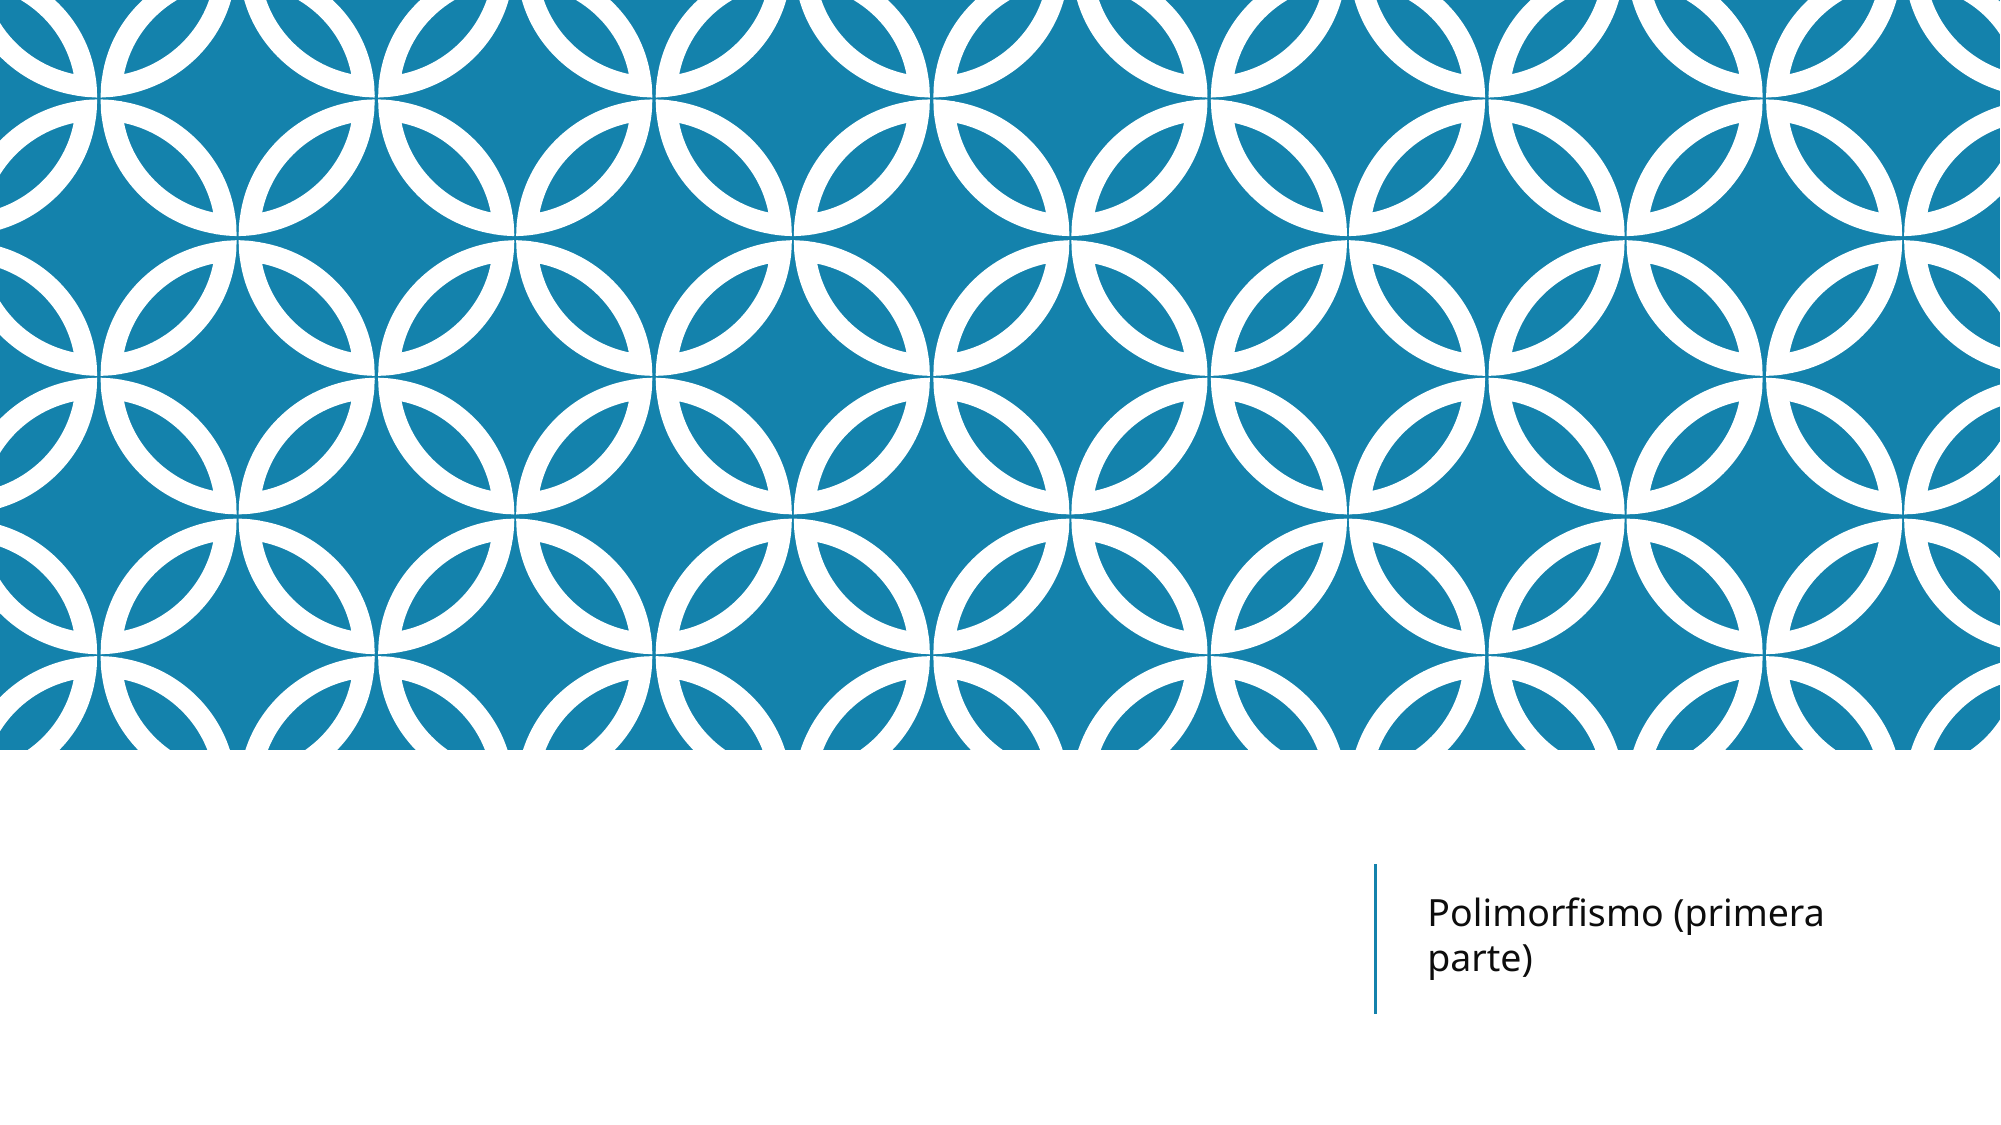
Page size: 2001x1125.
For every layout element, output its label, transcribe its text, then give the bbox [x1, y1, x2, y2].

subtitle Polimorfismo (primera parte) [1412, 813, 1938, 1054]
